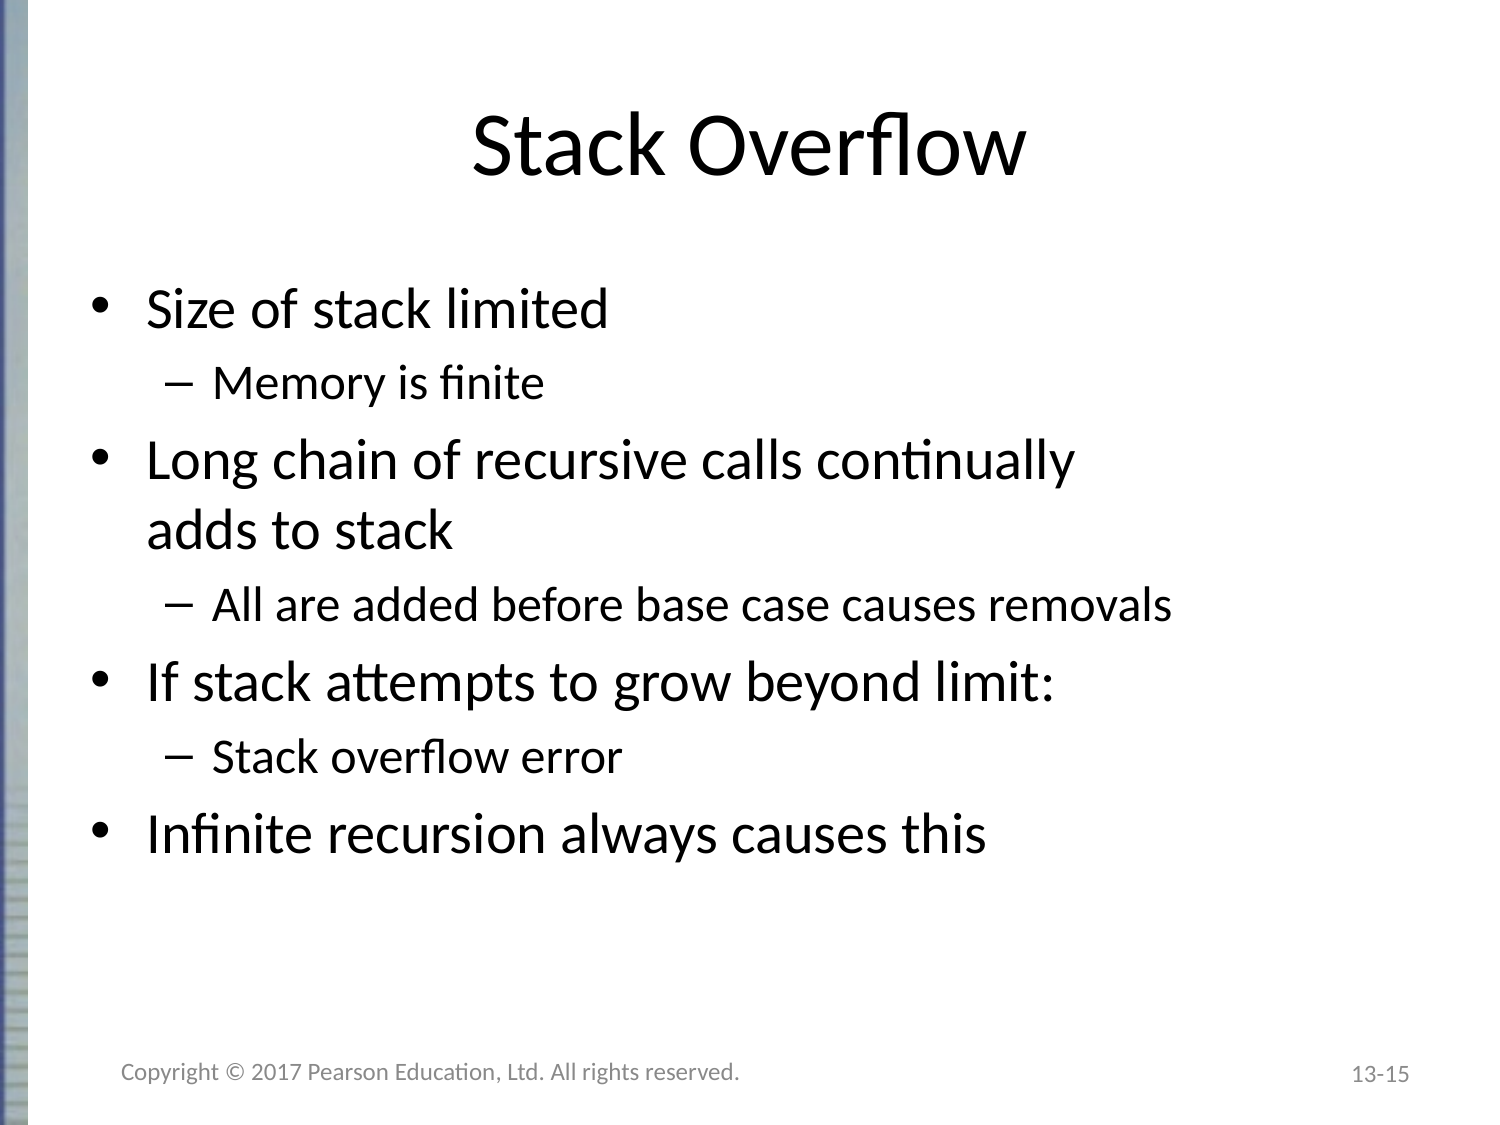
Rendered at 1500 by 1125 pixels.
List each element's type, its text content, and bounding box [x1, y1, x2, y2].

picture [0, 0, 28, 1125]
footer Copyright © 2017 Pearson Education, Ltd. All rights reserved. [75, 1040, 788, 1100]
title Stack Overflow [75, 45, 1425, 233]
list Size of stack limited Memory is finite Long chain of recursive calls continually adds to stack All are added before base case causes removals If stack attempts to grow beyond limit: Stack overflow error Infinite recursion always causes this [75, 262, 1425, 1005]
slide_number 13-15 [1074, 1042, 1425, 1103]
